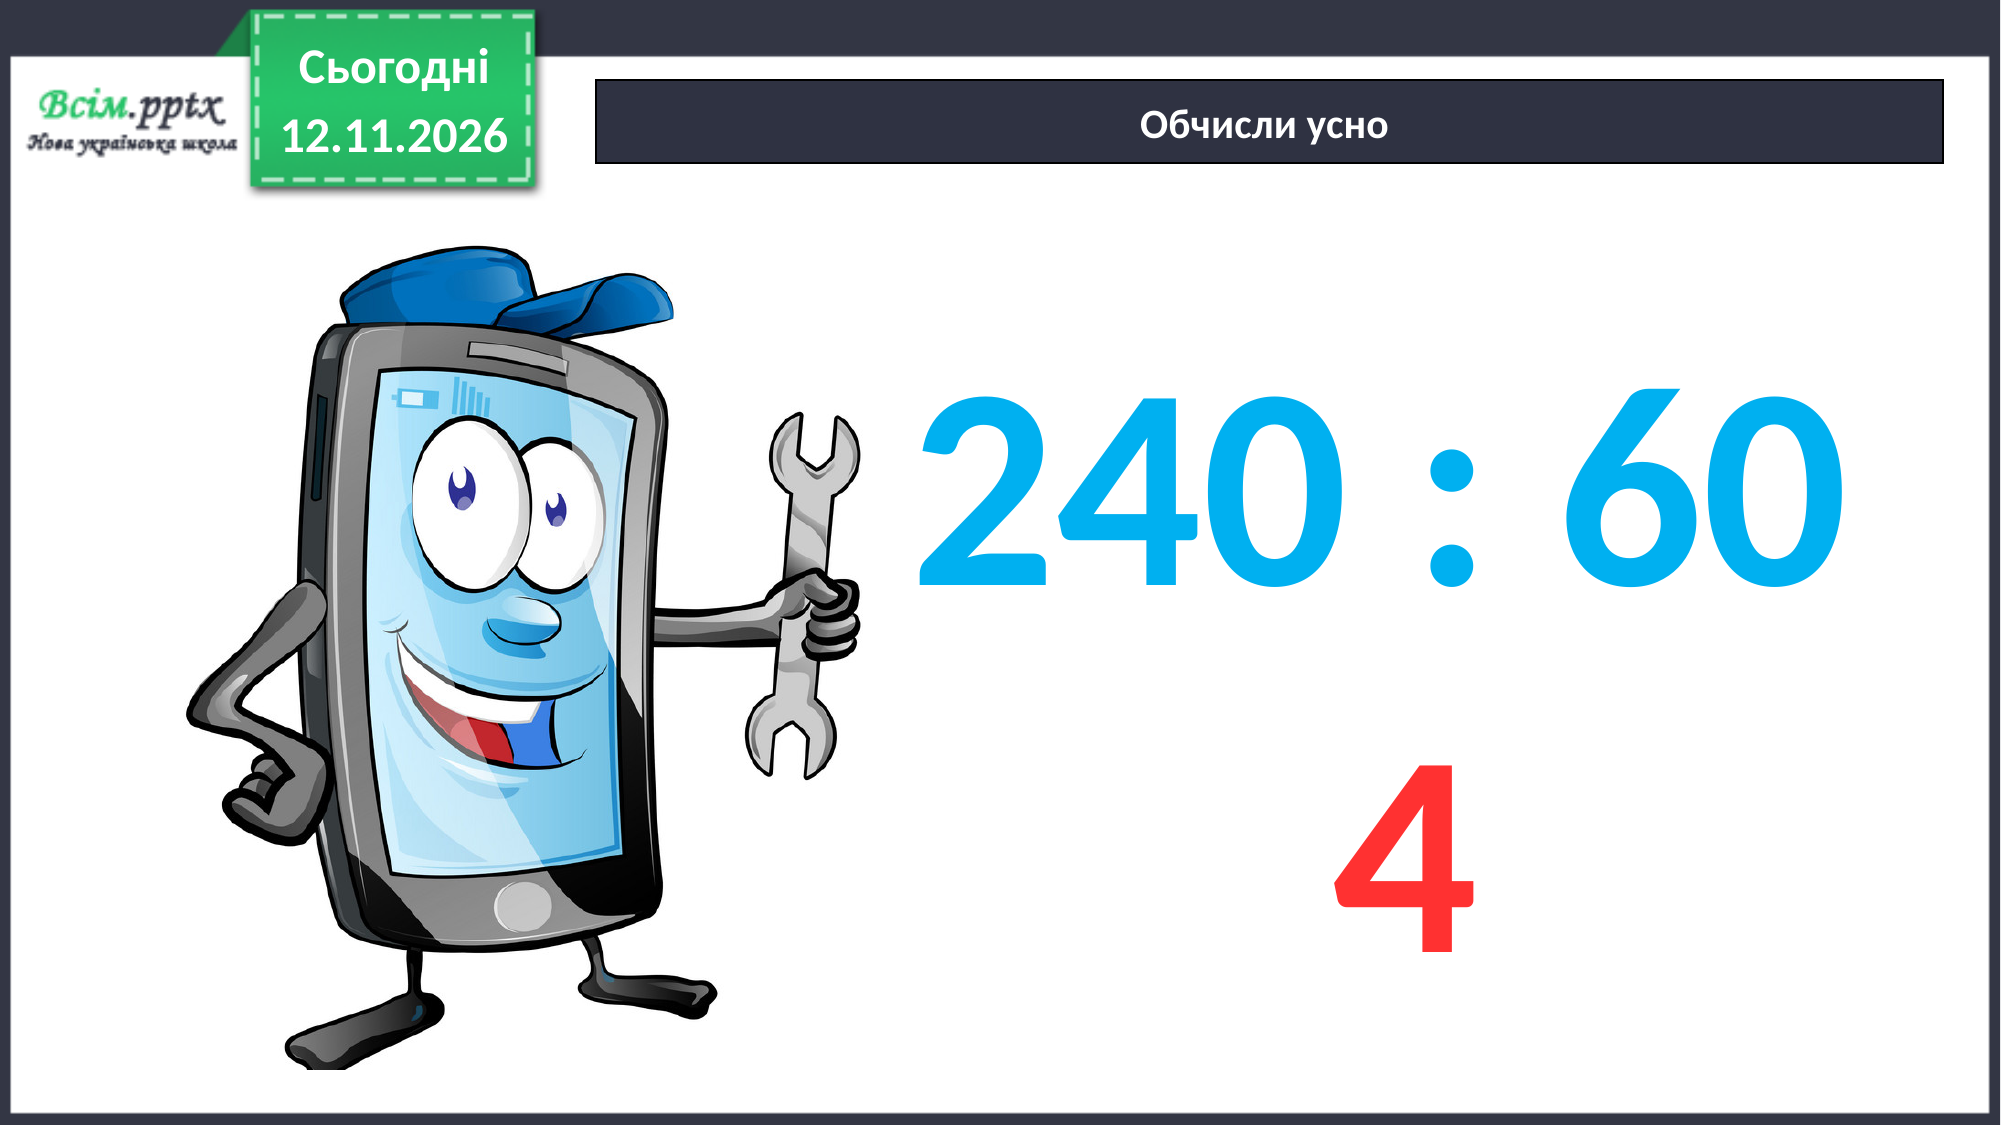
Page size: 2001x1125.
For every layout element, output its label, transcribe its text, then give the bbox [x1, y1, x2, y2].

text_box Обчисли усно [595, 79, 1944, 164]
text_box 22.02.2022 [263, 101, 524, 164]
text_box 240 : 60 [965, 290, 1864, 651]
picture [0, 0, 2001, 1125]
text_box 4 [1317, 657, 1494, 1018]
text_box Сьогодні [284, 26, 535, 101]
